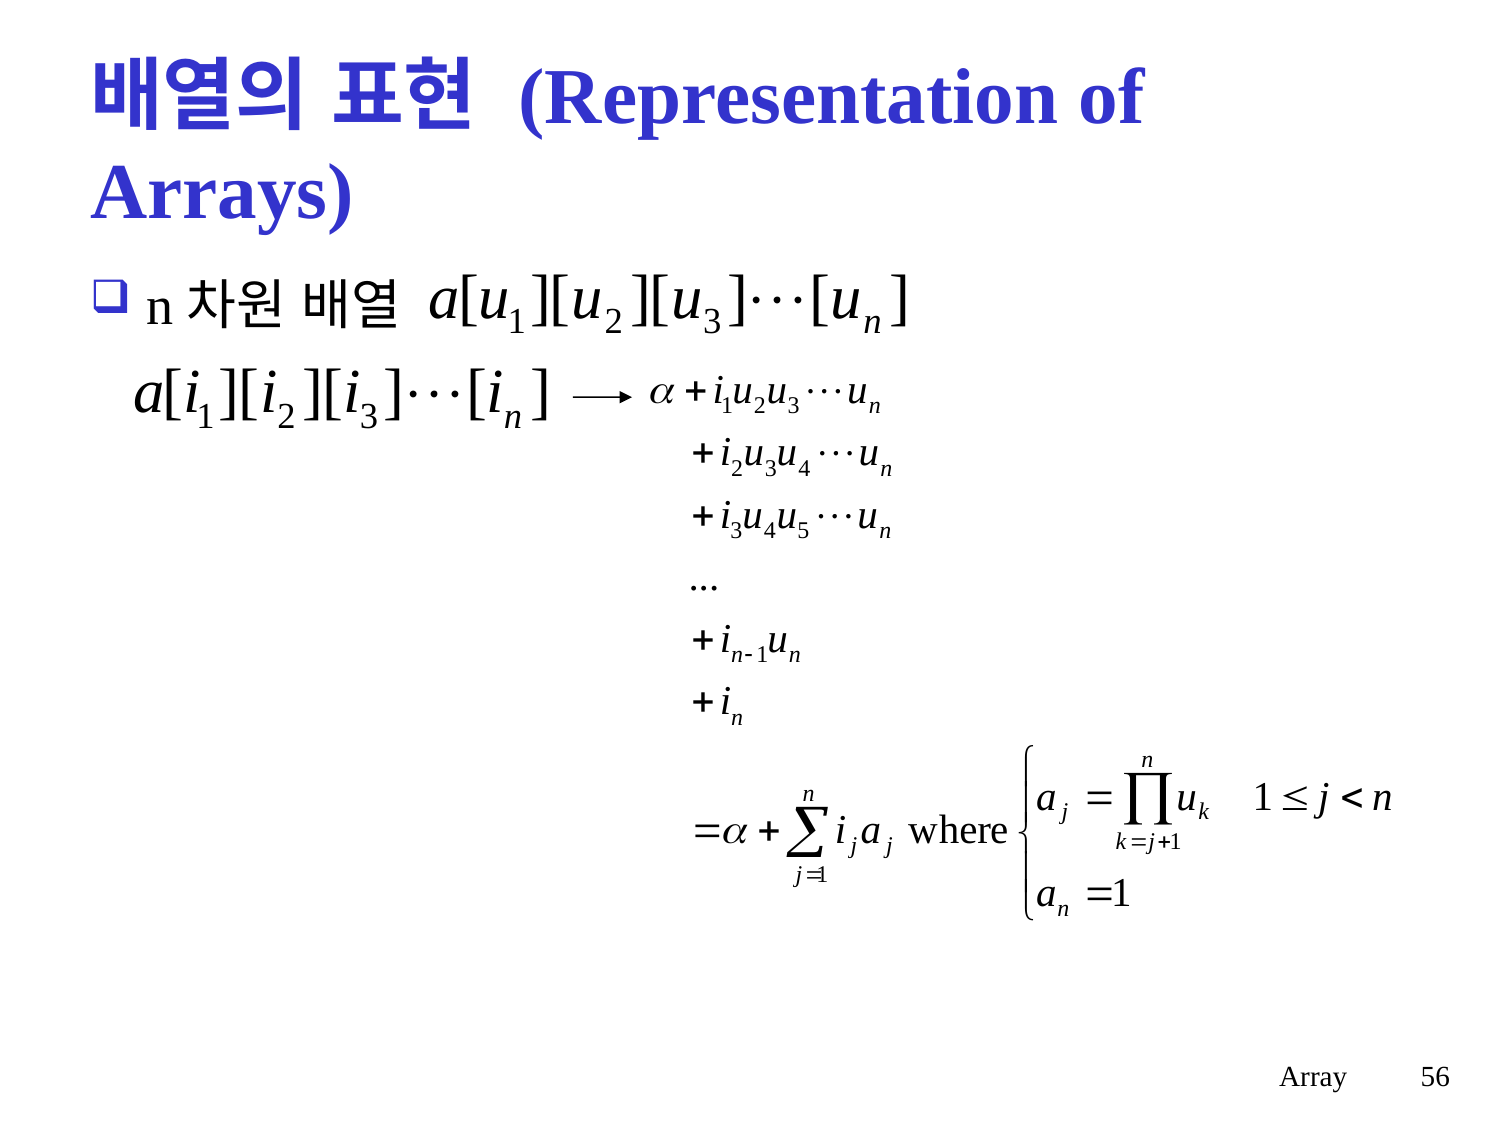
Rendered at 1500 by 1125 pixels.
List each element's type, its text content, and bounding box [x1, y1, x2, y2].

title 배열의 표현 (Representation of Arrays) [75, 45, 1425, 233]
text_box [419, 255, 916, 350]
footer Array [887, 1049, 1336, 1125]
slide_number 56 [1336, 1049, 1466, 1125]
list n차원 배열 [75, 262, 1424, 1006]
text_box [123, 349, 558, 445]
text_box [572, 390, 633, 404]
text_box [643, 361, 1424, 930]
